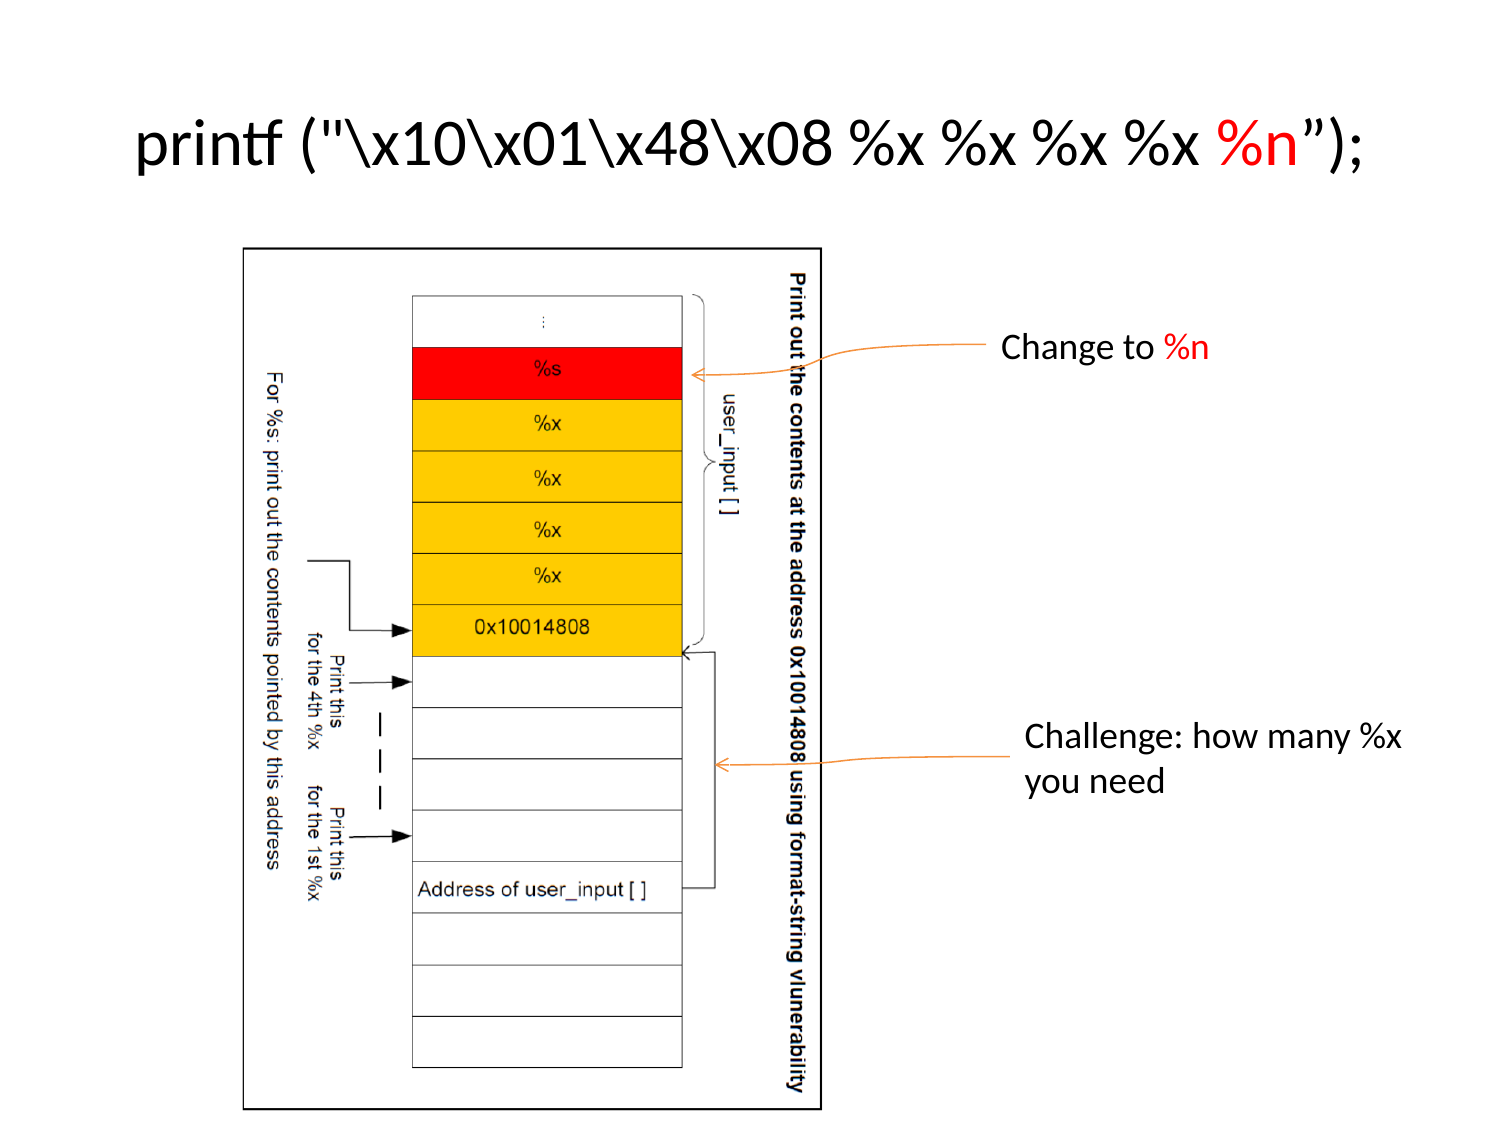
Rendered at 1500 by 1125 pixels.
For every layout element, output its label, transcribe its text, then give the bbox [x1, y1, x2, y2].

title printf ("\x10\x01\x48\x08 %x %x %x %x %n”); [75, 45, 1425, 233]
picture [59, 357, 998, 955]
text_box Change to %n [986, 314, 1412, 375]
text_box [690, 344, 987, 376]
text_box Challenge: how many %x you need [1009, 704, 1436, 809]
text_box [714, 756, 1011, 765]
